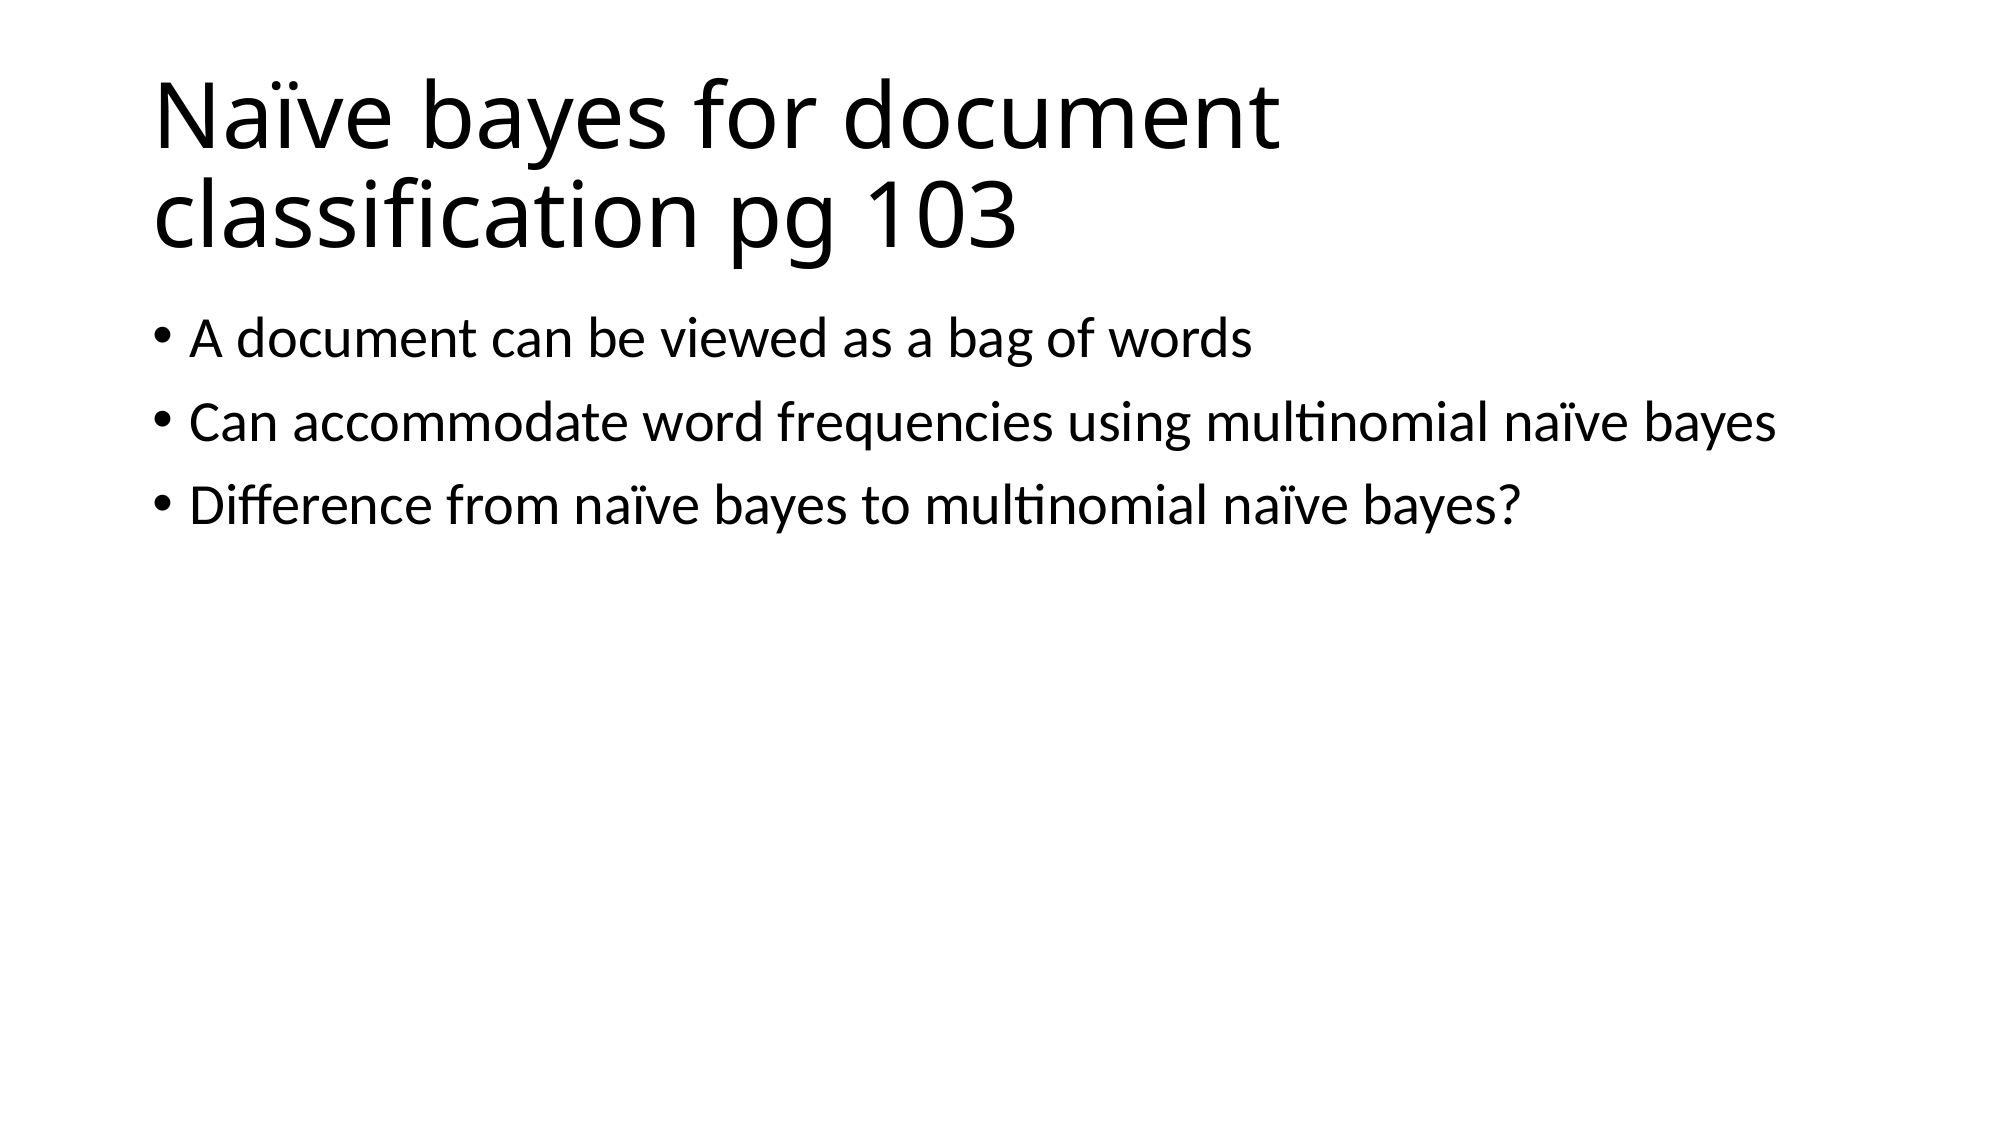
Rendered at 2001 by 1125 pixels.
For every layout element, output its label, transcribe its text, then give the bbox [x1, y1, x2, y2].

list A document can be viewed as a bag of words Can accommodate word frequencies using multinomial naïve bayes Difference from naïve bayes to multinomial naïve bayes? [137, 299, 1863, 1014]
title Naïve bayes for document classification pg 103 [137, 59, 1863, 278]
